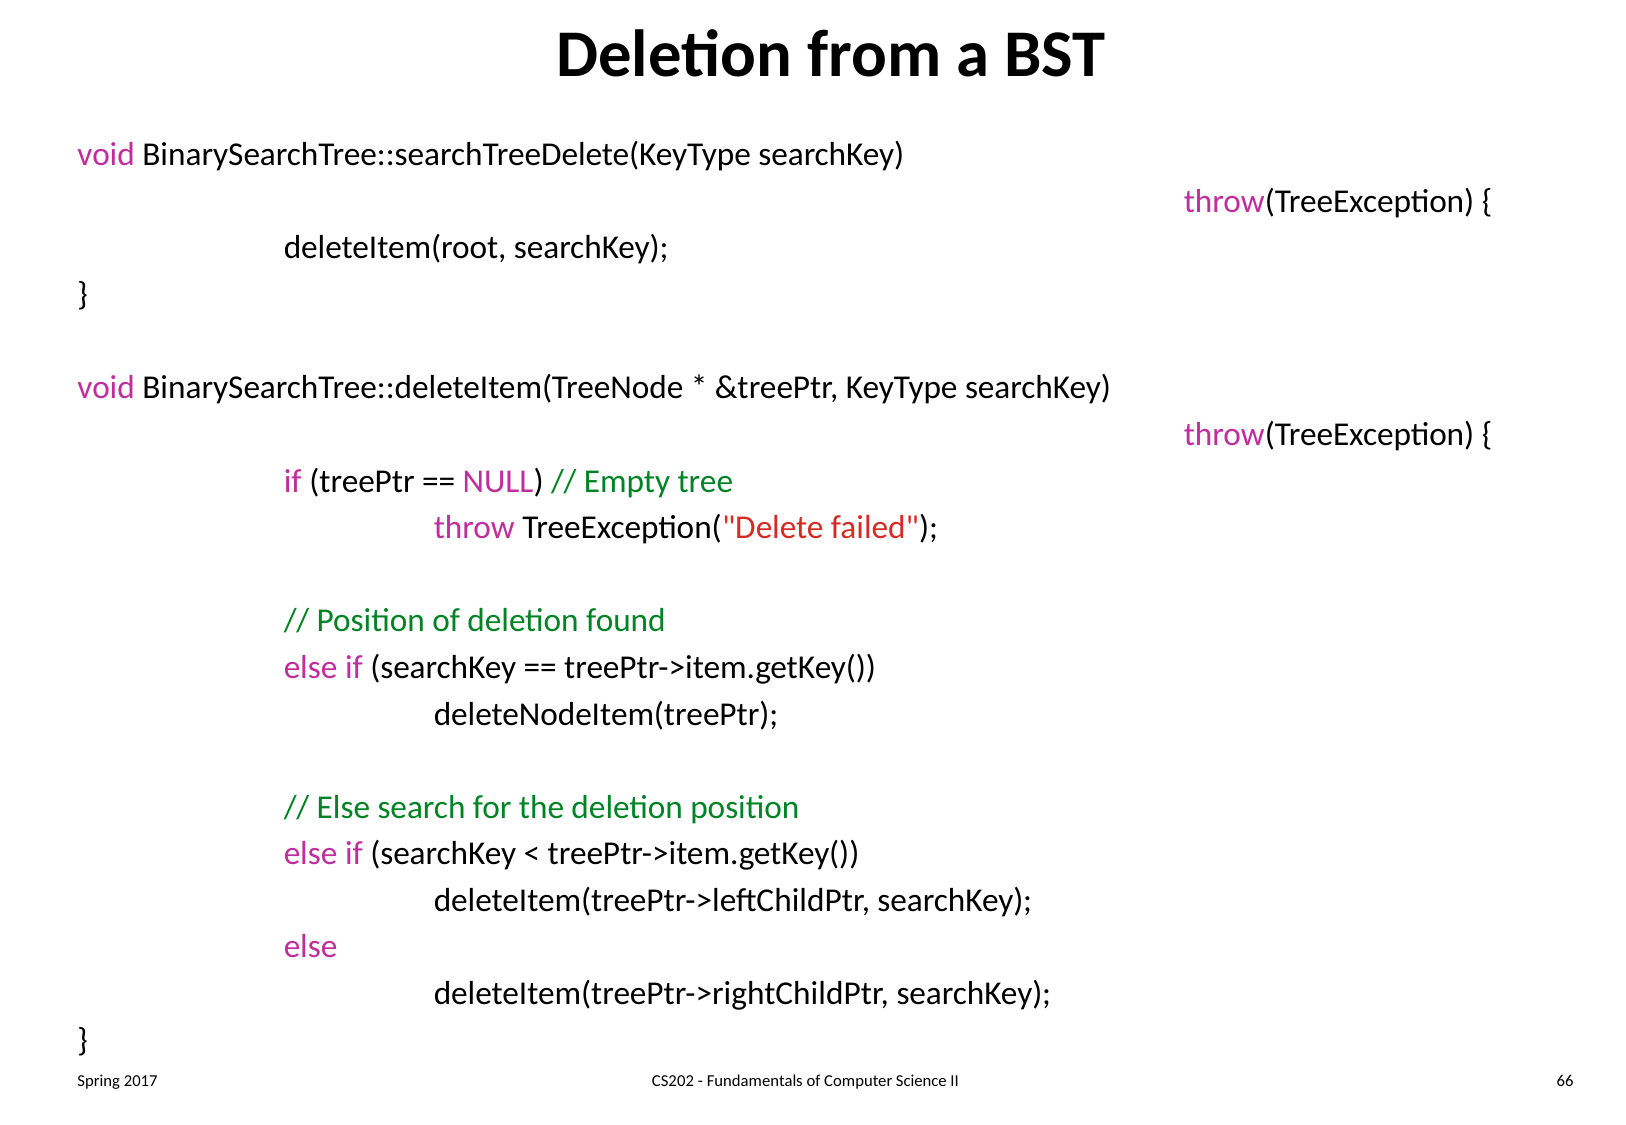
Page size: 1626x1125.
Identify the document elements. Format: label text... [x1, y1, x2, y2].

title Deletion from a BST [62, 0, 1600, 100]
slide_number Spring 2017 [62, 1062, 401, 1100]
footer CS202 - Fundamentals of Computer Science II [501, 1062, 1111, 1100]
list void BinarySearchTree::searchTreeDelete(KeyType searchKey) throw(TreeException) { deleteItem(root, searchKey); } void BinarySearchTree::deleteItem(TreeNode * &treePtr, KeyType searchKey) throw(TreeException) { if (treePtr == NULL) // Empty tree throw TreeException("Delete failed"); // Position of deletion found else if (searchKey == treePtr->item.getKey()) deleteNodeItem(treePtr); // Else search for the deletion position else if (searchKey < treePtr->item.getKey()) deleteItem(treePtr->leftChildPtr, searchKey); else deleteItem(treePtr->rightChildPtr, searchKey); } [62, 125, 1588, 1050]
slide_number 66 [1250, 1062, 1589, 1100]
